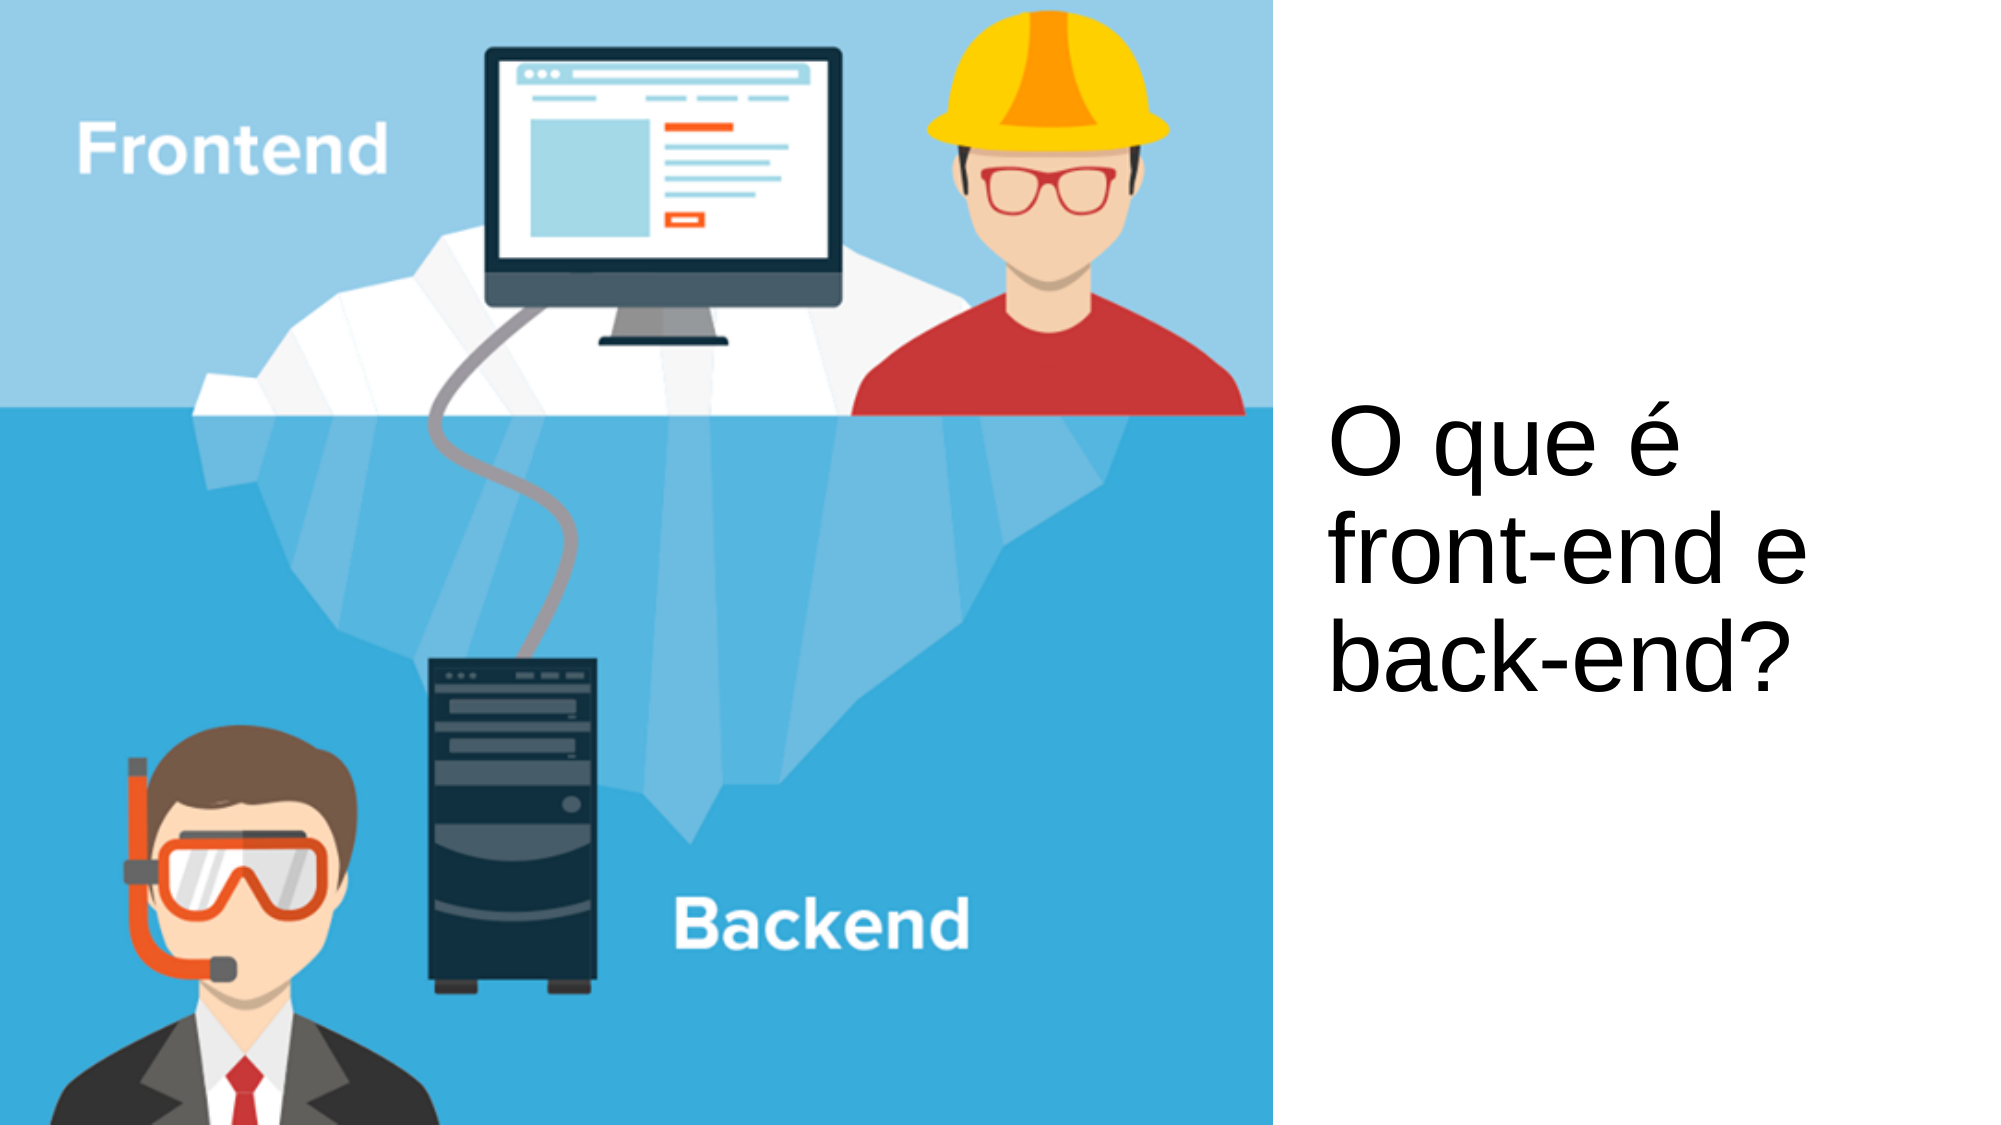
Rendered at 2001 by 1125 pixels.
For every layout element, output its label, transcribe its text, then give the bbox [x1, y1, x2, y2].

title O que é front-end e back-end? [1312, 217, 1894, 721]
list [0, 0, 1273, 1125]
